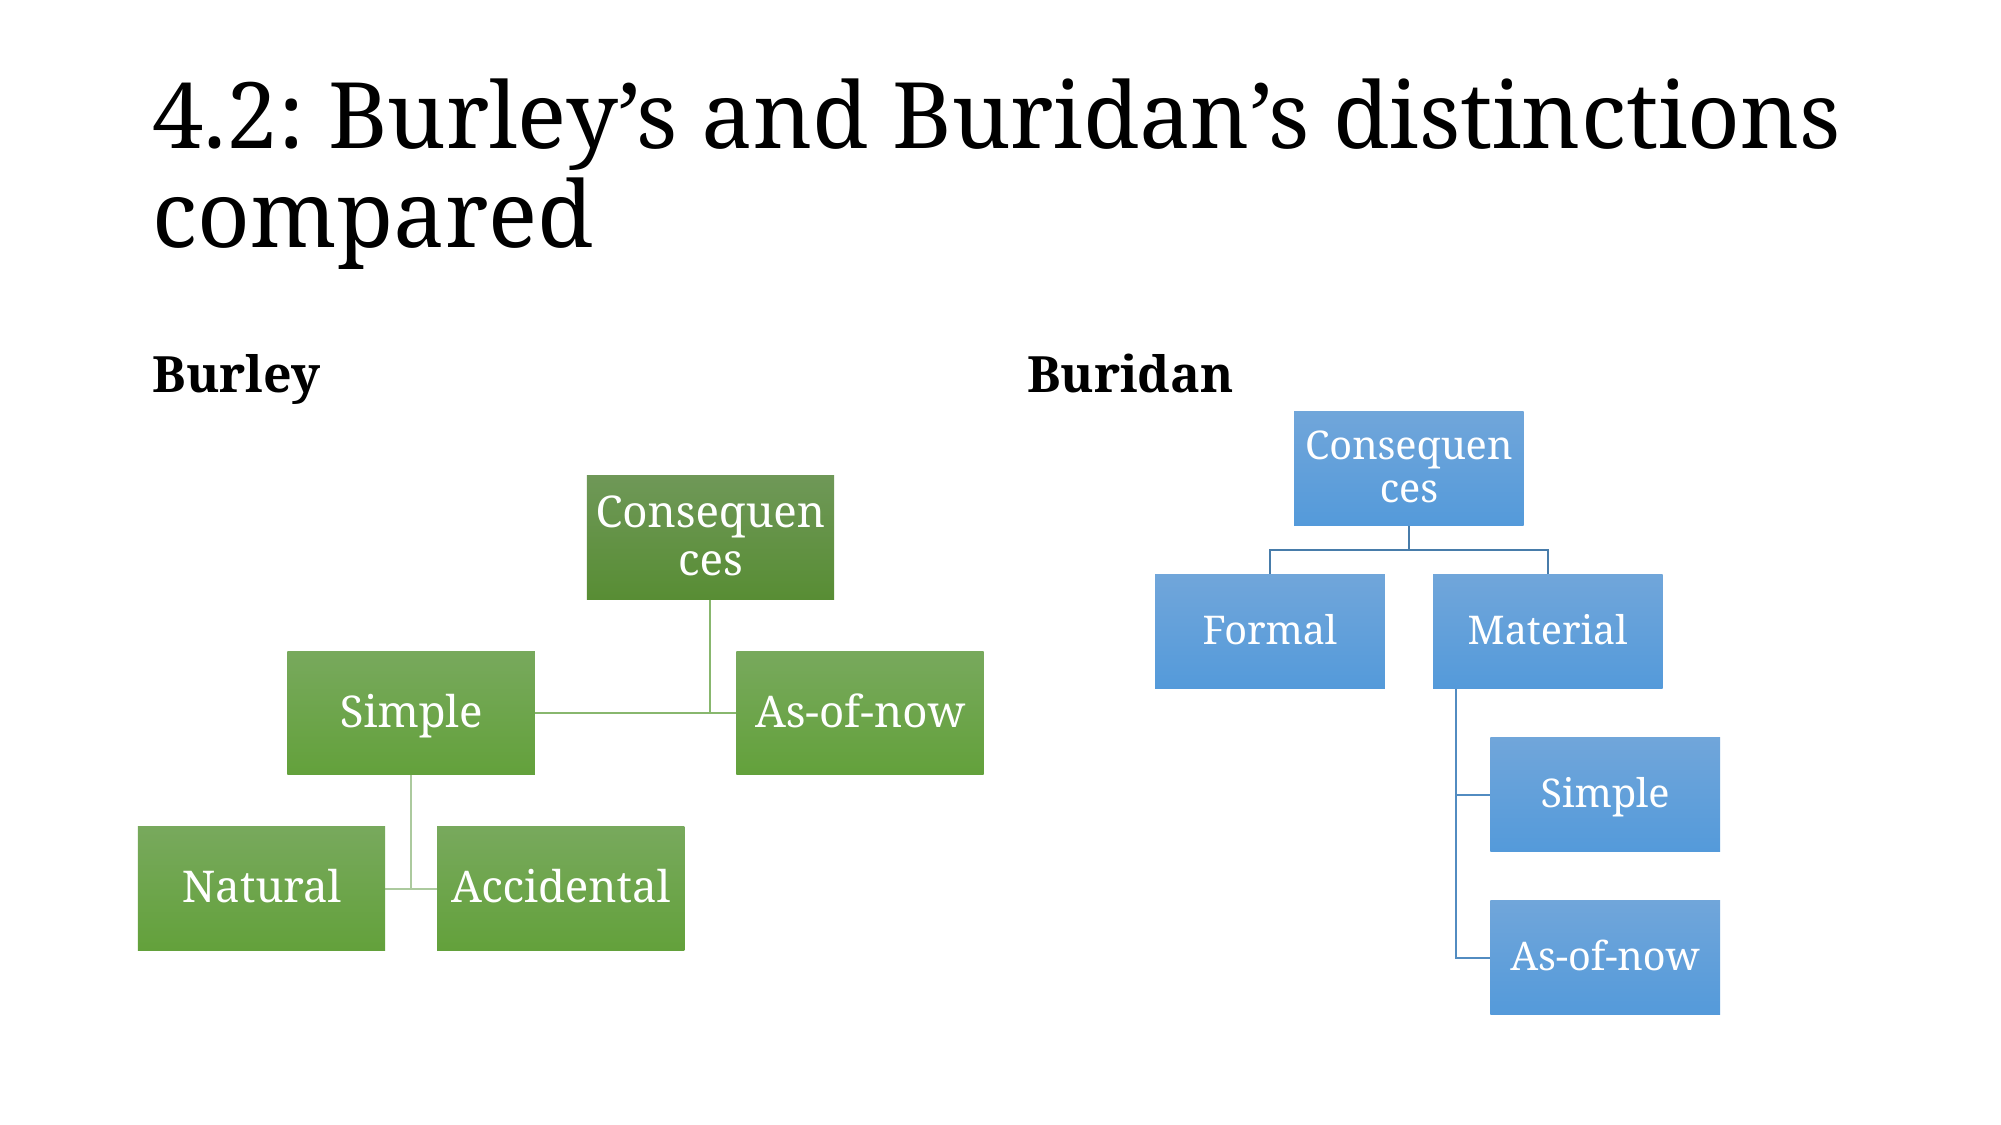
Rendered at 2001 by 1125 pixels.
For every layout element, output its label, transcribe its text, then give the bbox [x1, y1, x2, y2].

title 4.2: Burley’s and Buridan’s distinctions compared [137, 59, 1863, 278]
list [1012, 410, 1863, 1016]
list Buridan [1012, 275, 1863, 410]
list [137, 410, 984, 1016]
list Burley [137, 275, 984, 410]
